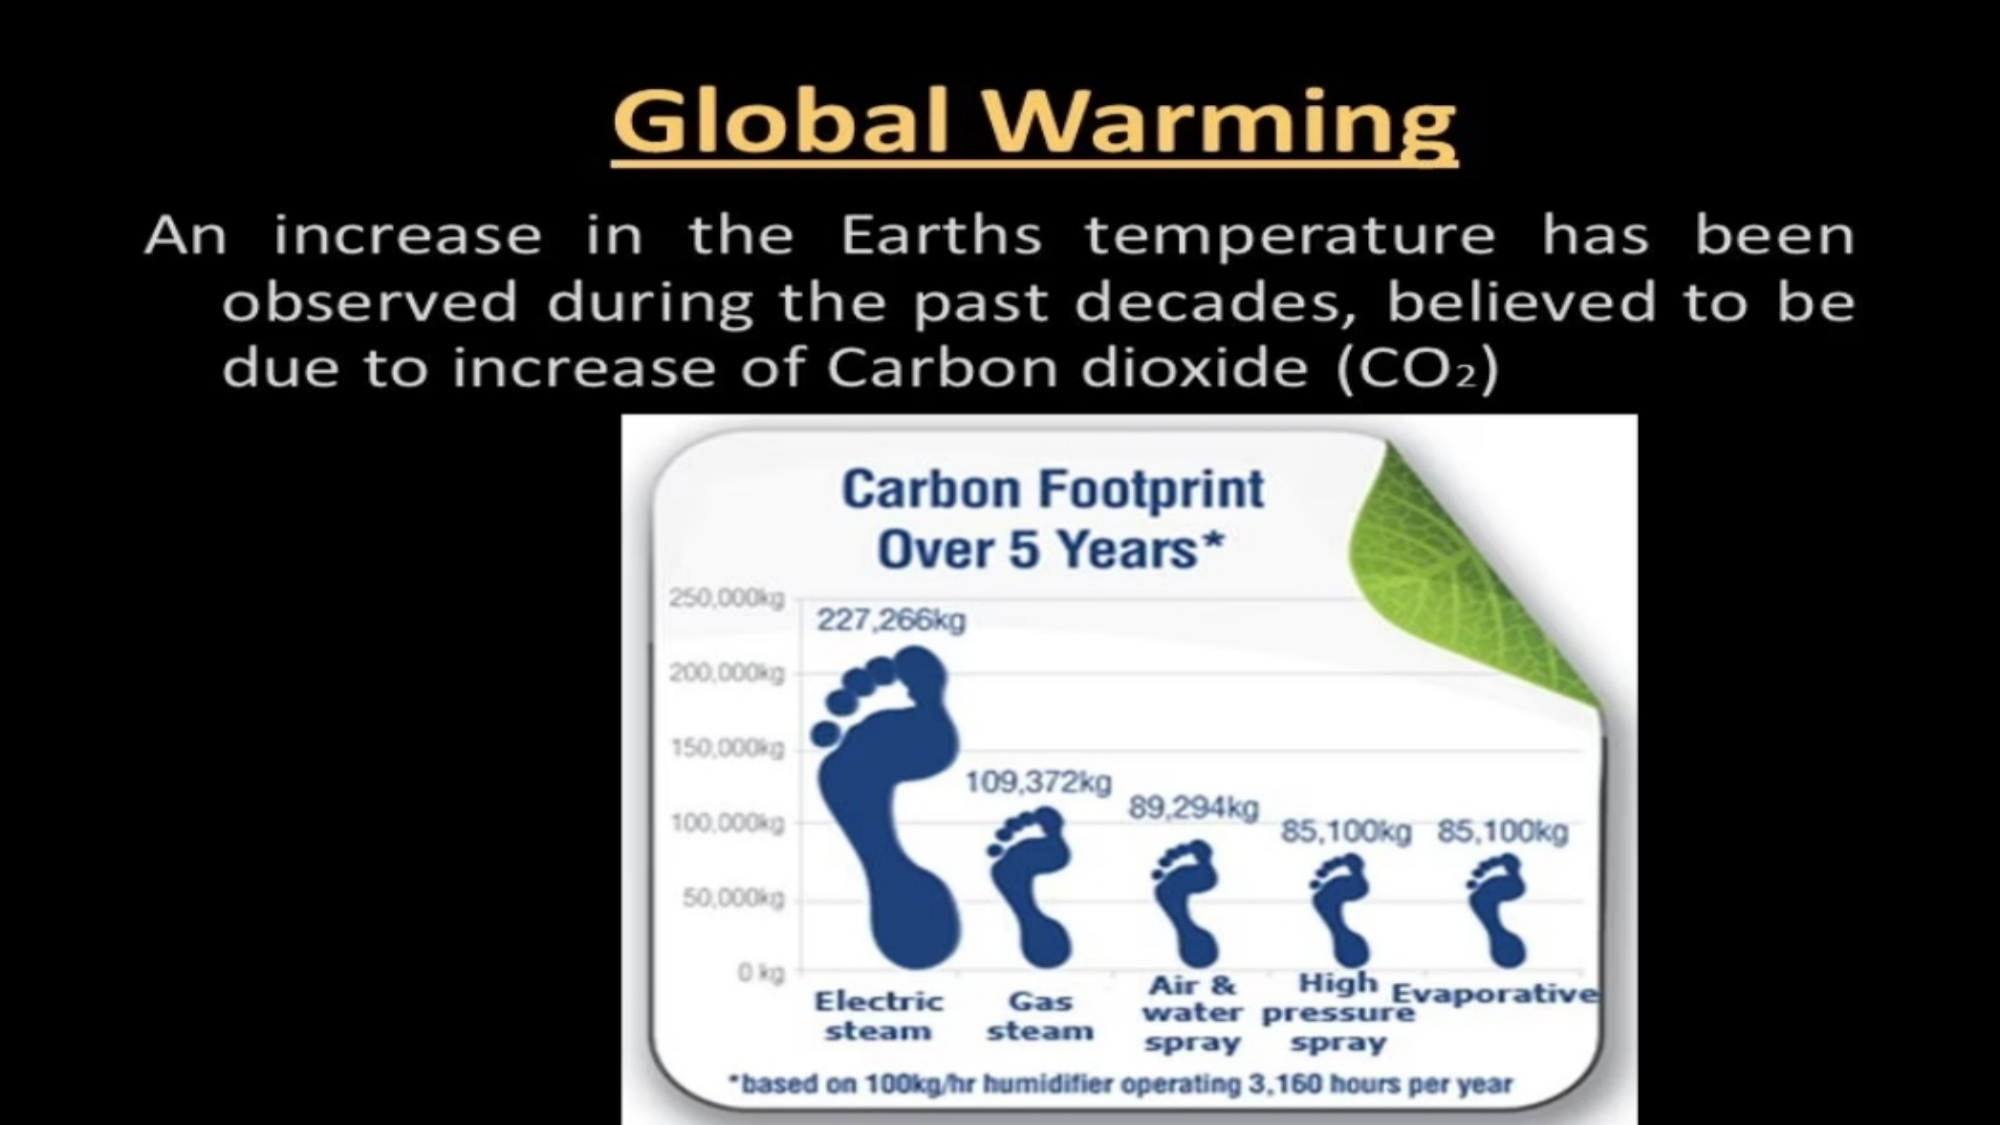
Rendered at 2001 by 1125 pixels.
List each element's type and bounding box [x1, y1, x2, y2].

list [0, 0, 2000, 1125]
